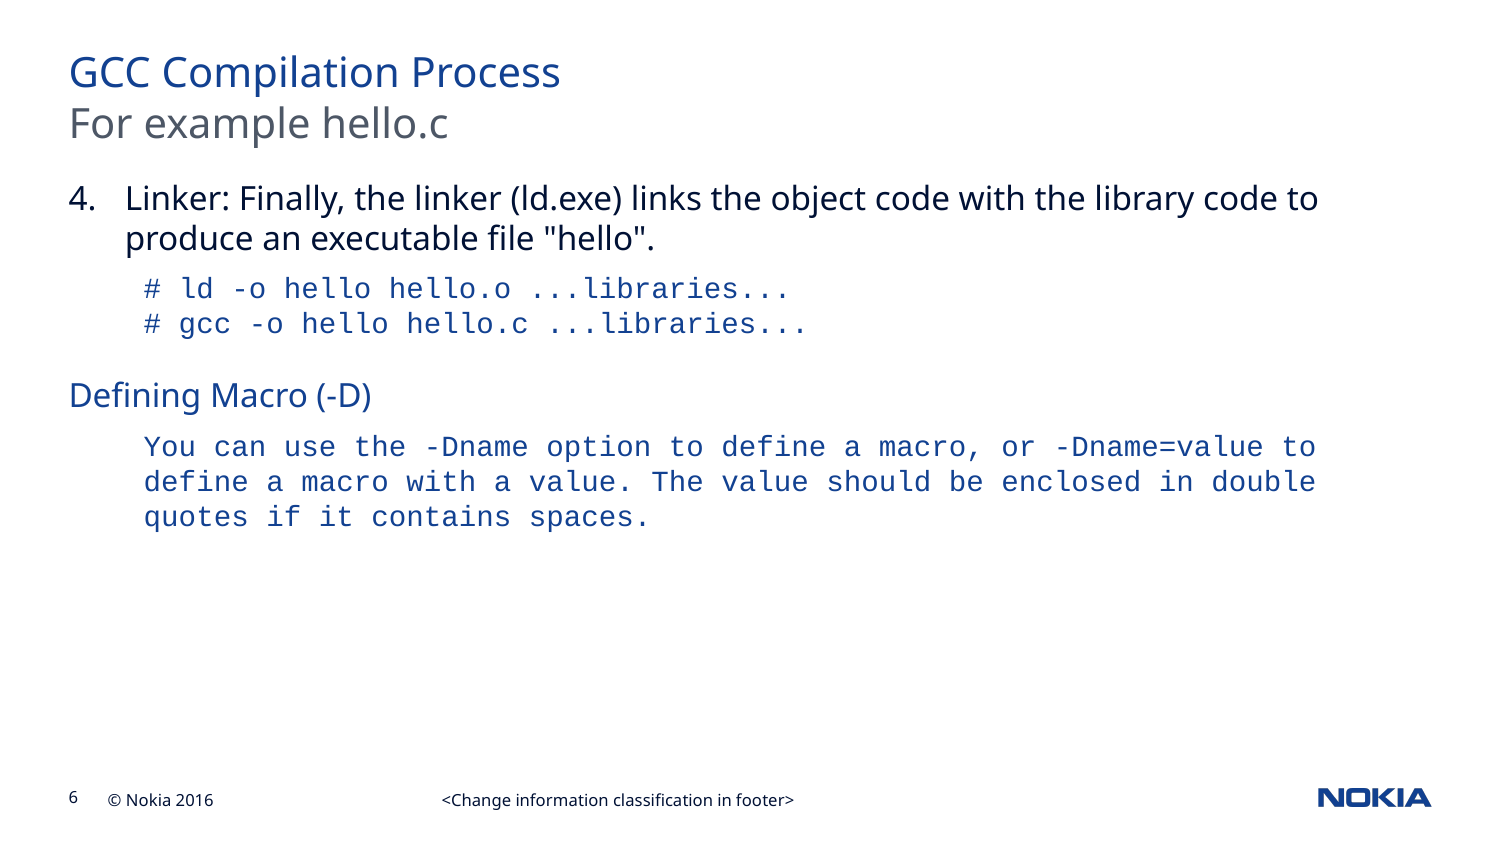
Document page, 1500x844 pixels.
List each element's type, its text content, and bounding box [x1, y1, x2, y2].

footer <Change information classification in footer> [441, 790, 866, 811]
picture [1318, 788, 1432, 807]
list Linker: Finally, the linker (ld.exe) links the object code with the library code to produce an executable file "hello". # ld -o hello hello.o ...libraries... # gcc -o hello hello.c ...libraries... Defining Macro (-D) You can use the -Dname option to define a macro, or -Dname=value to define a macro with a value. The value should be enclosed in double quotes if it contains spaces. [68, 177, 1432, 762]
title GCC Compilation Process [68, 45, 1432, 96]
list For example hello.c [68, 96, 1432, 148]
